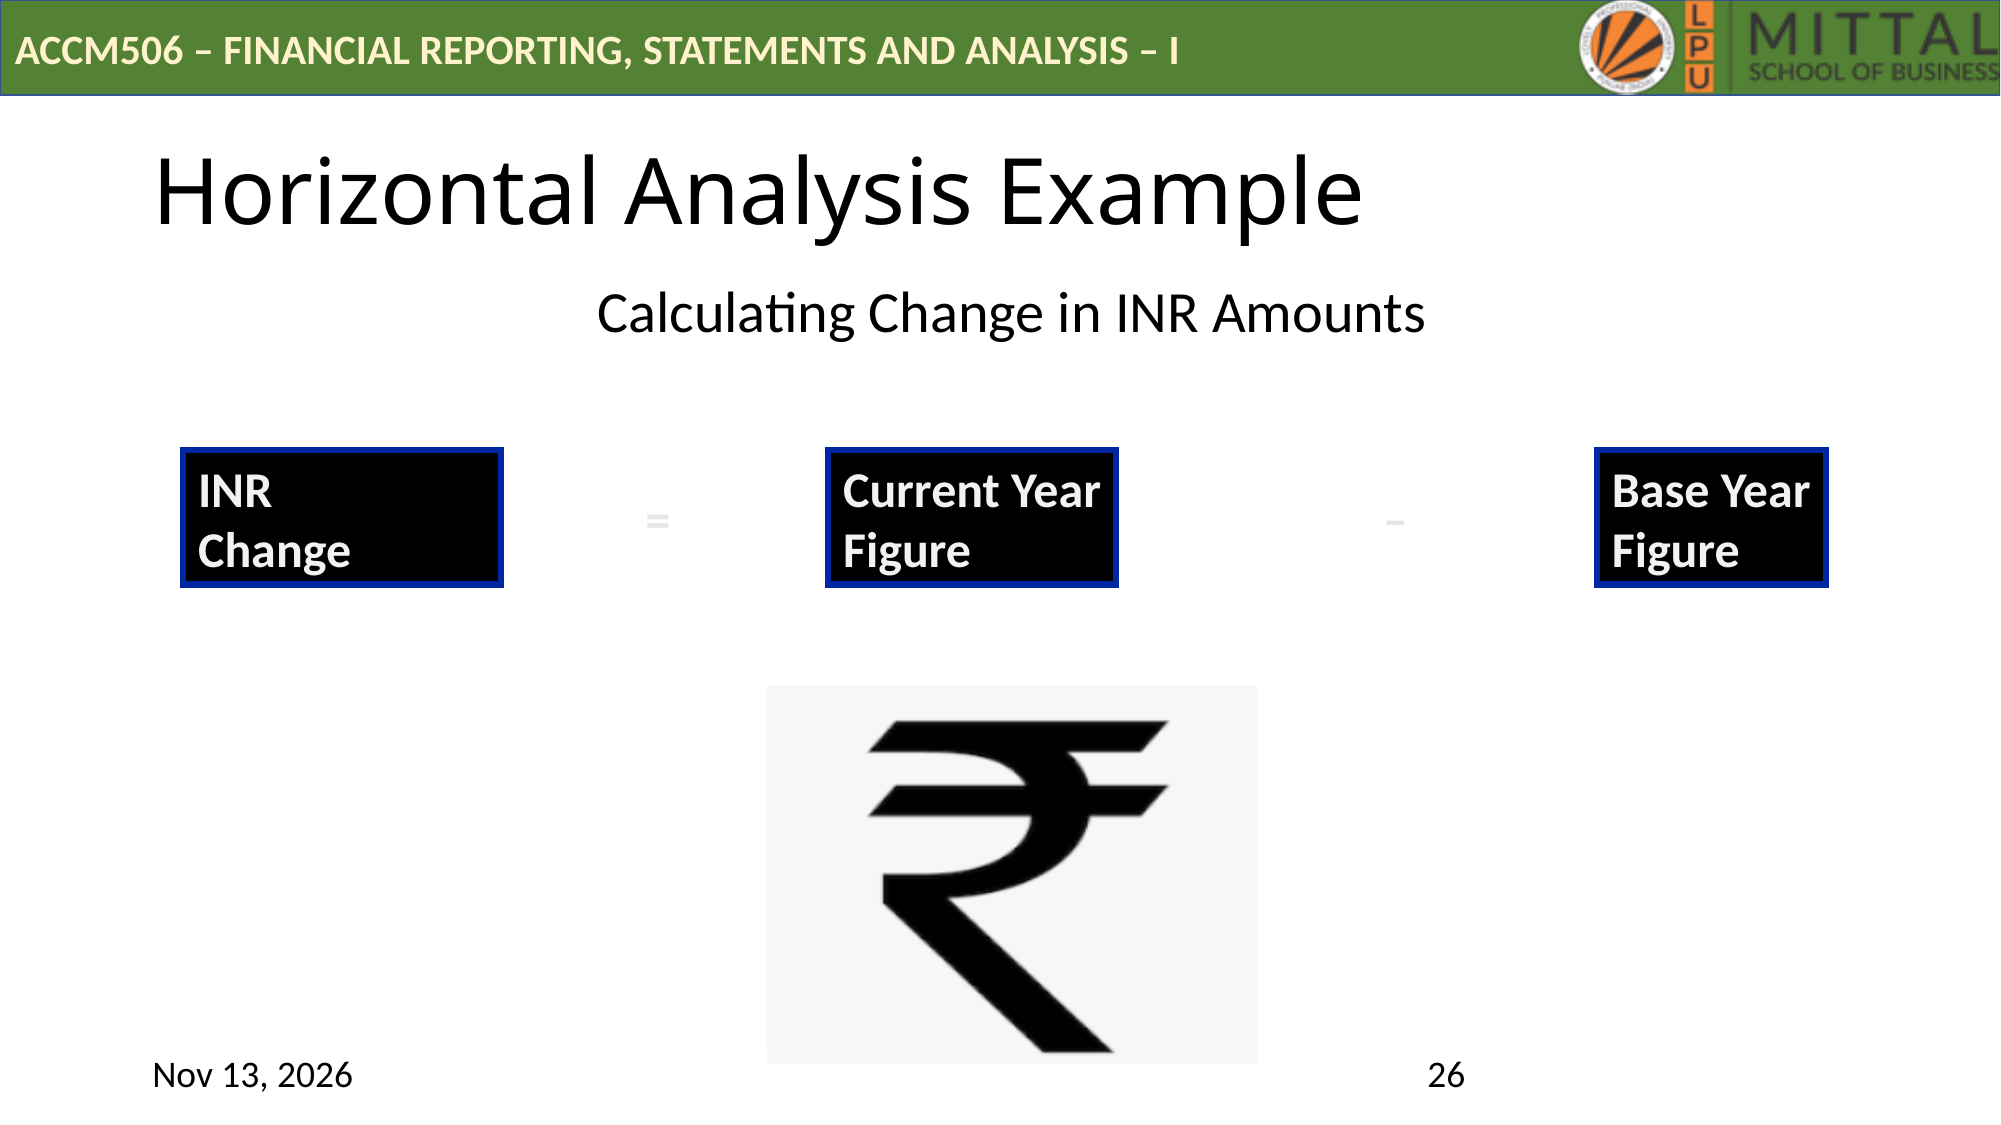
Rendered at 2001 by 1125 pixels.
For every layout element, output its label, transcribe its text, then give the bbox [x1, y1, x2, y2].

slide_number 21-Sep-22 [137, 1042, 588, 1103]
picture [1579, 0, 2000, 95]
list Calculating Change in INR Amounts [116, 275, 1907, 397]
slide_number 26 [1412, 1042, 1863, 1103]
picture [766, 672, 1257, 1064]
title Horizontal Analysis Example [137, 111, 1863, 278]
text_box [183, 449, 1848, 586]
